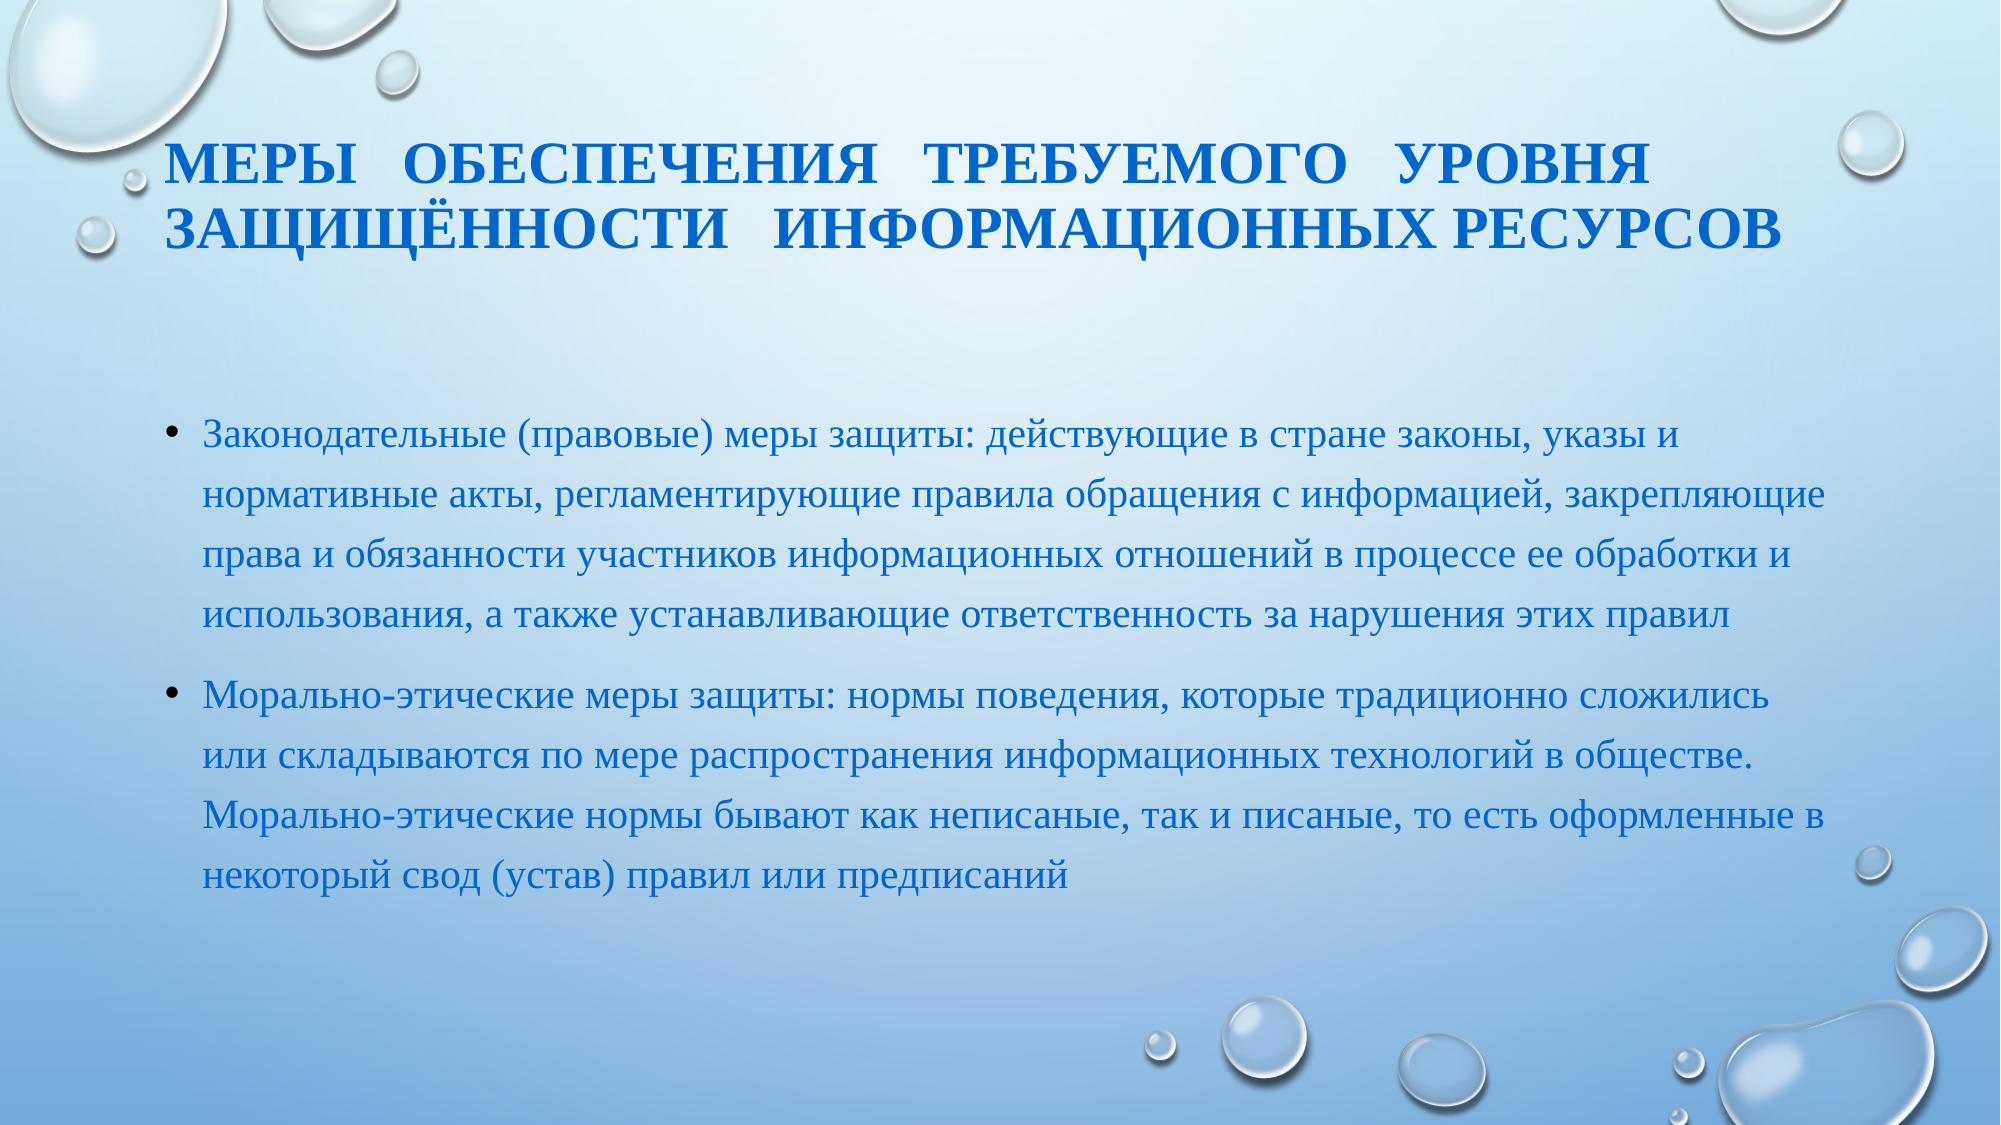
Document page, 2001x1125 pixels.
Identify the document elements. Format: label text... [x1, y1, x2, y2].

list Законодательные (правовые) меры защиты: действующие в стране законы, указы и нормативные акты, регламентирующие правила обращения с информацией, закрепляющие права и обязанности участников информационных отношений в процессе ее обработки и использования, а также устанавливающие ответственность за нарушения этих правил Морально-этические меры защиты: нормы поведения, которые традиционно сложились или складываются по мере распространения информационных технологий в обществе. Морально-этические нормы бывают как неписаные, так и писаные, то есть оформленные в некоторый свод (устав) правил или предписаний [149, 388, 1850, 950]
title Меры обеспечения требуемого уровня защищённости информационных ресурсов [149, 101, 1851, 364]
picture [0, 0, 2000, 1125]
